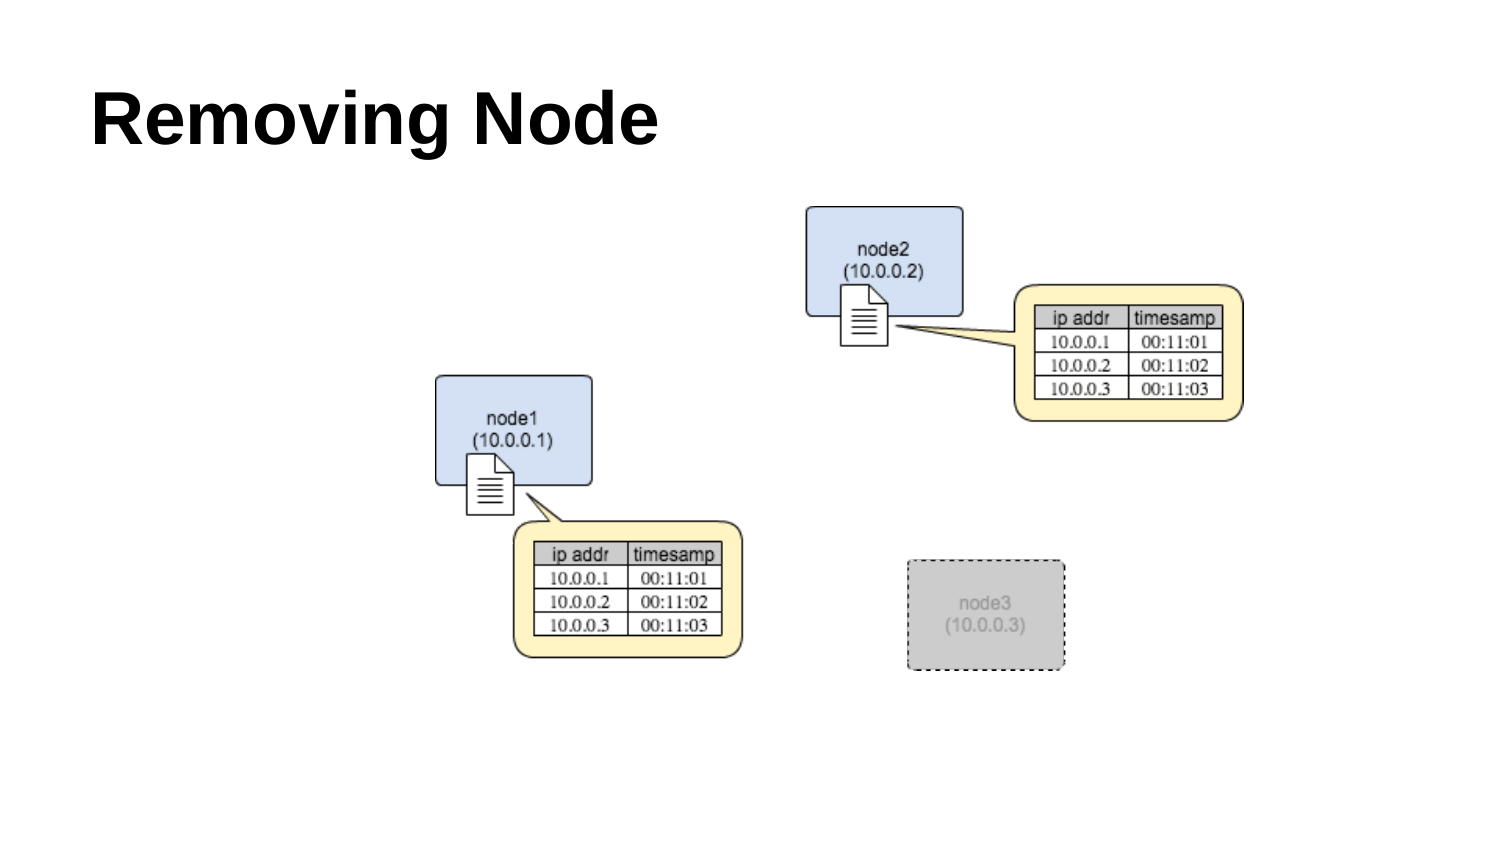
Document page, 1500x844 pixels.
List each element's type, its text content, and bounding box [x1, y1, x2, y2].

title Removing Node [75, 33, 1425, 175]
picture [435, 206, 1244, 671]
